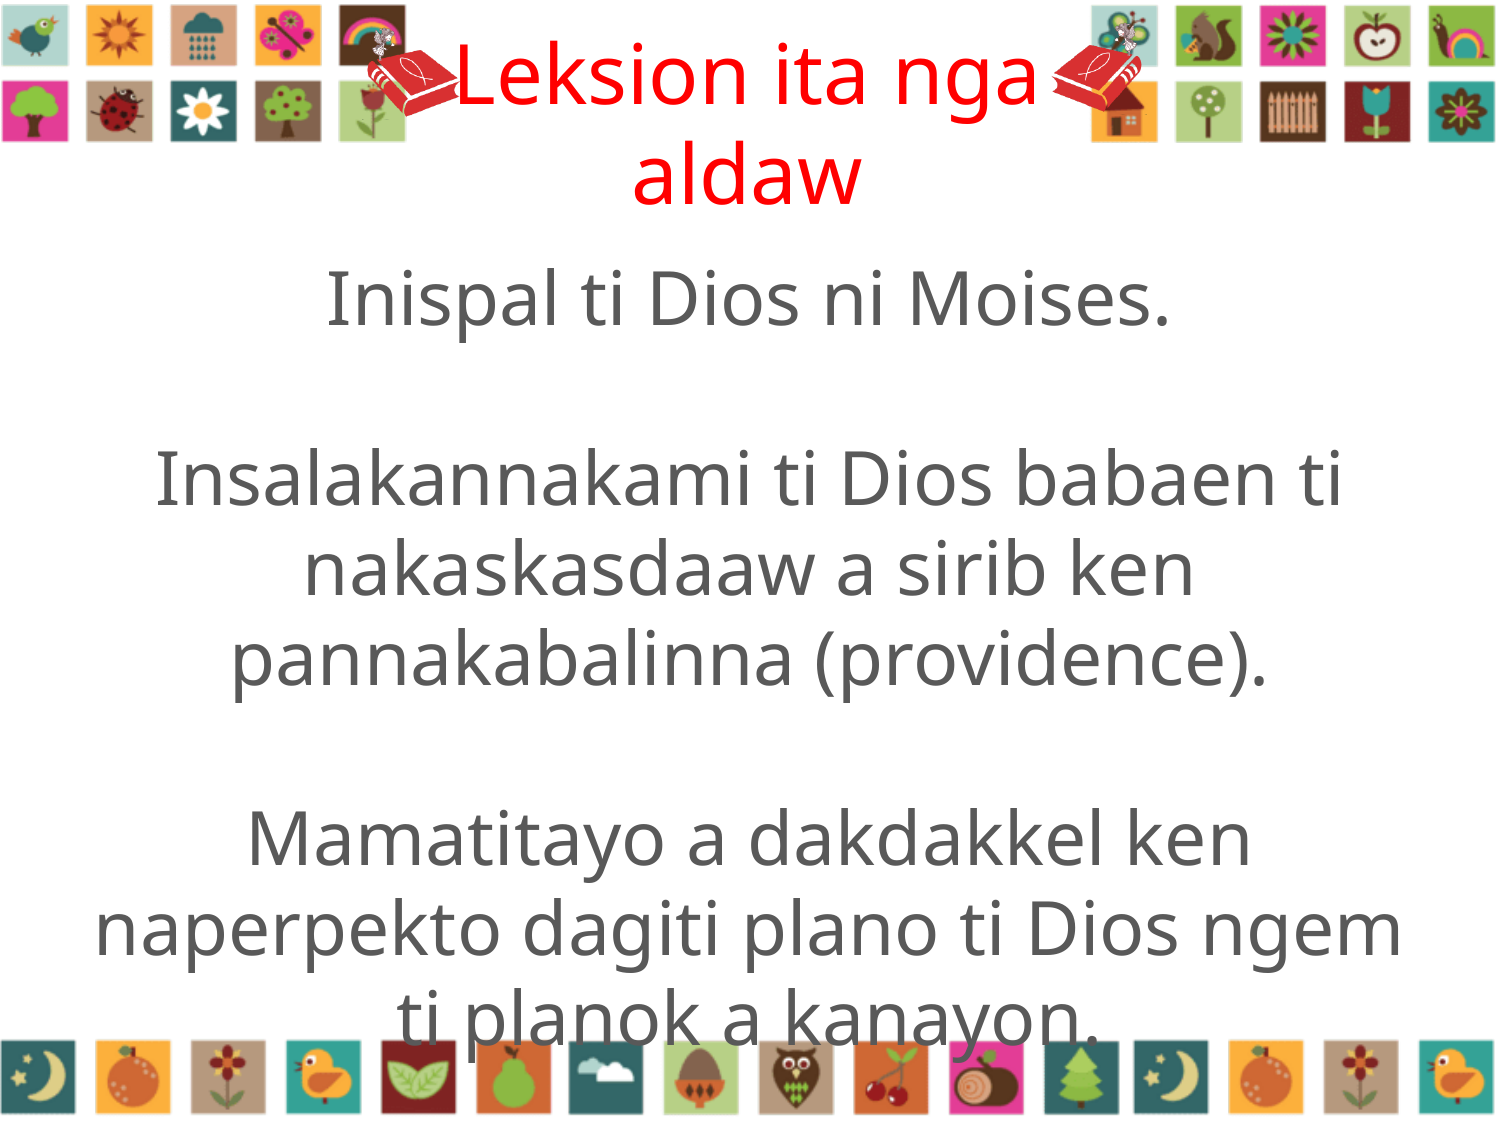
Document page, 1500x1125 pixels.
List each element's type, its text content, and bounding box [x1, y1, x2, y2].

text_box Leksion ita nga aldaw [414, 13, 1080, 229]
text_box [0, 1028, 1500, 1118]
picture [0, 3, 492, 150]
text_box Inispal ti Dios ni Moises. Insalakannakami ti Dios babaen ti nakaskasdaaw a sirib ken pannakabalinna (providence). Mamatitayo a dakdakkel ken naperpekto dagiti plano ti Dios ngem ti planok a kanayon. [76, 243, 1424, 1027]
picture [1020, 3, 1500, 150]
